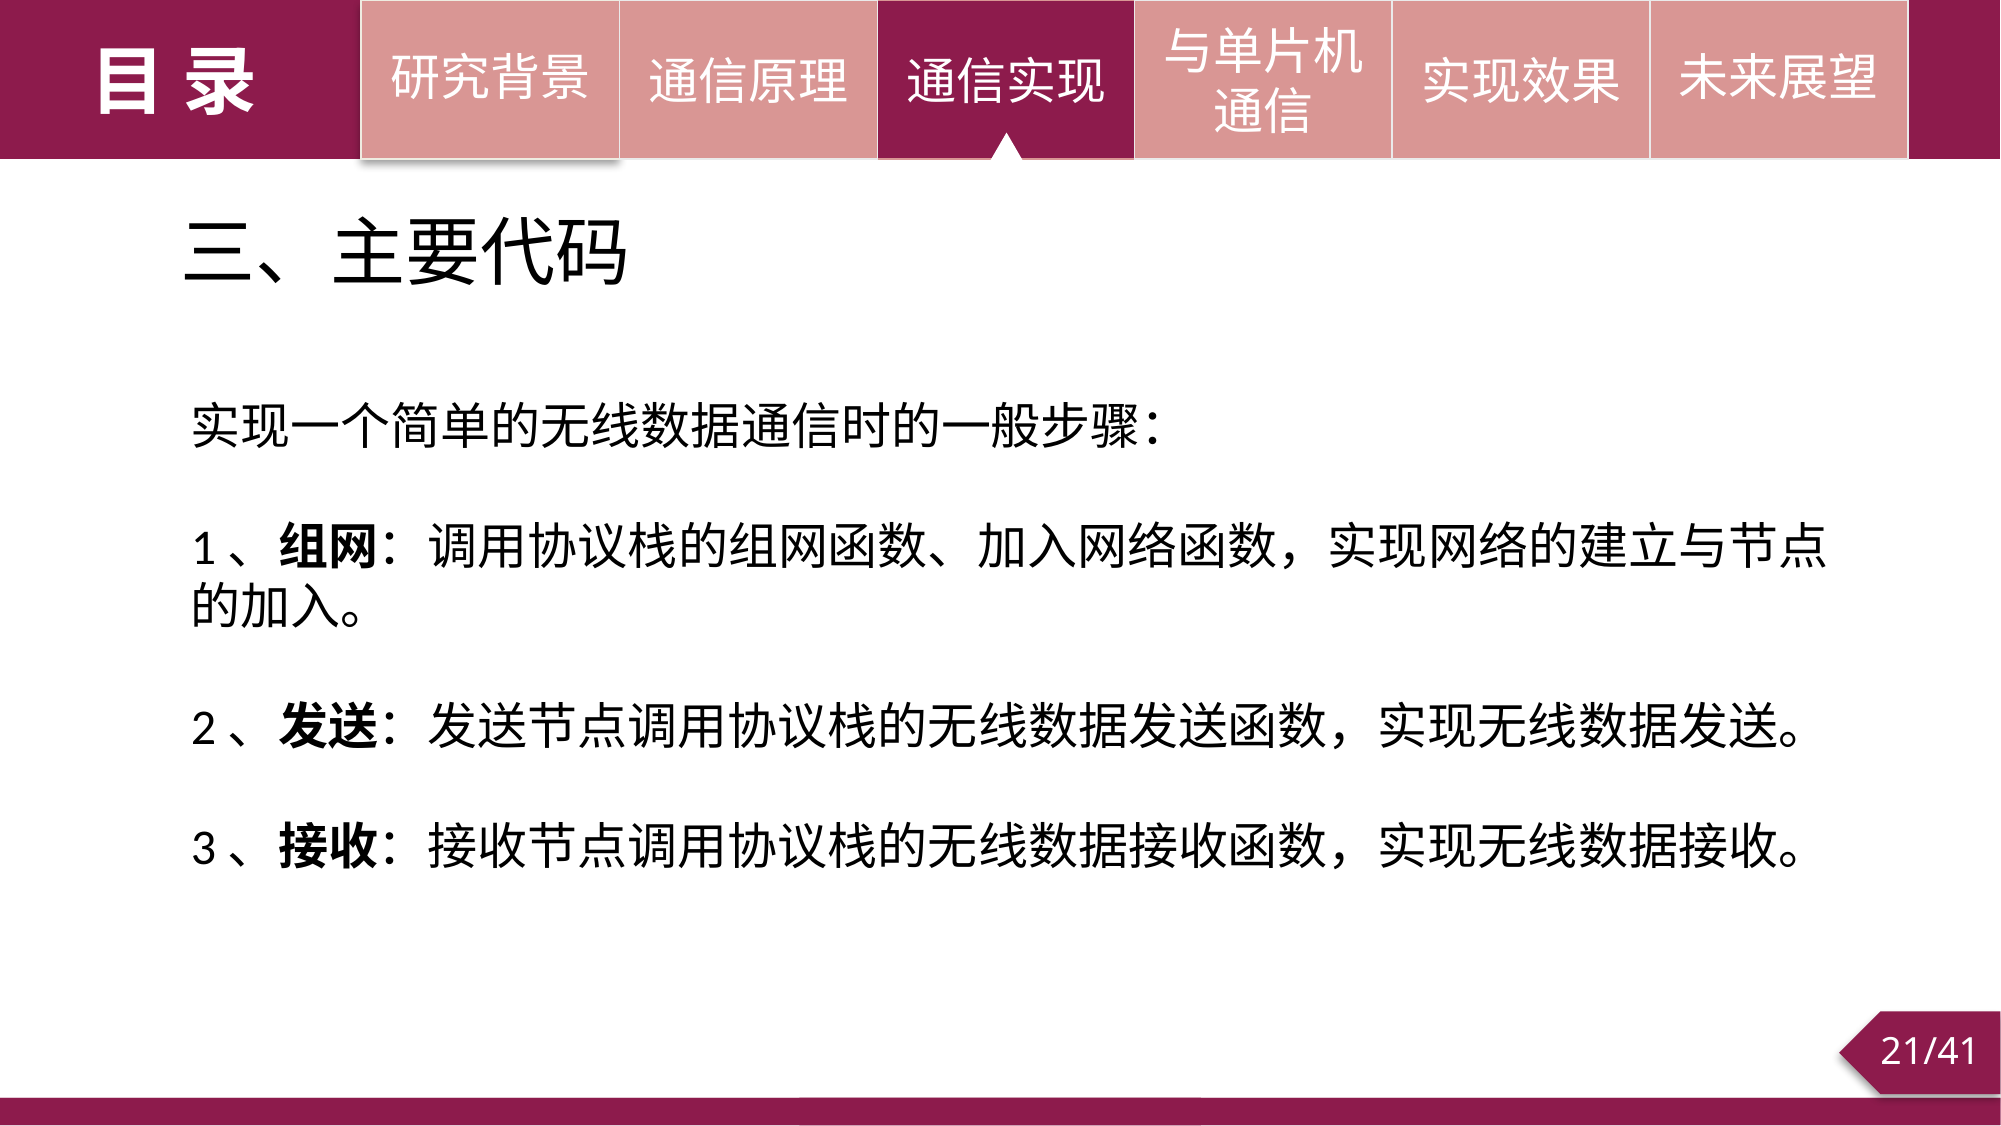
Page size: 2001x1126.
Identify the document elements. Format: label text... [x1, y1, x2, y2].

text_box 未来展望 [1650, 0, 1909, 159]
text_box 与单片机通信 [1134, 0, 1392, 159]
text_box [1906, 0, 2001, 161]
text_box 三、主要代码 [165, 196, 646, 302]
text_box 通信原理 [619, 0, 878, 159]
text_box 目 录 [14, 26, 334, 132]
text_box 实现一个简单的无线数据通信时的一般步骤： 1、组网：调用协议栈的组网函数、加入网络函数，实现网络的建立与节点的加入。 2、发送：发送节点调用协议栈的无线数据发送函数，实现无线数据发送。 3、接收：接收节点调用协议栈的无线数据接收函数，实现无线数据接收。 [175, 387, 1870, 882]
text_box 实现效果 [1392, 0, 1650, 159]
text_box /41 [1839, 1011, 2001, 1095]
text_box [0, 0, 360, 161]
text_box 研究背景 [361, 0, 619, 159]
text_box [0, 1097, 2001, 1126]
text_box 通信实现 [878, 0, 1134, 159]
text_box [961, 132, 1053, 212]
